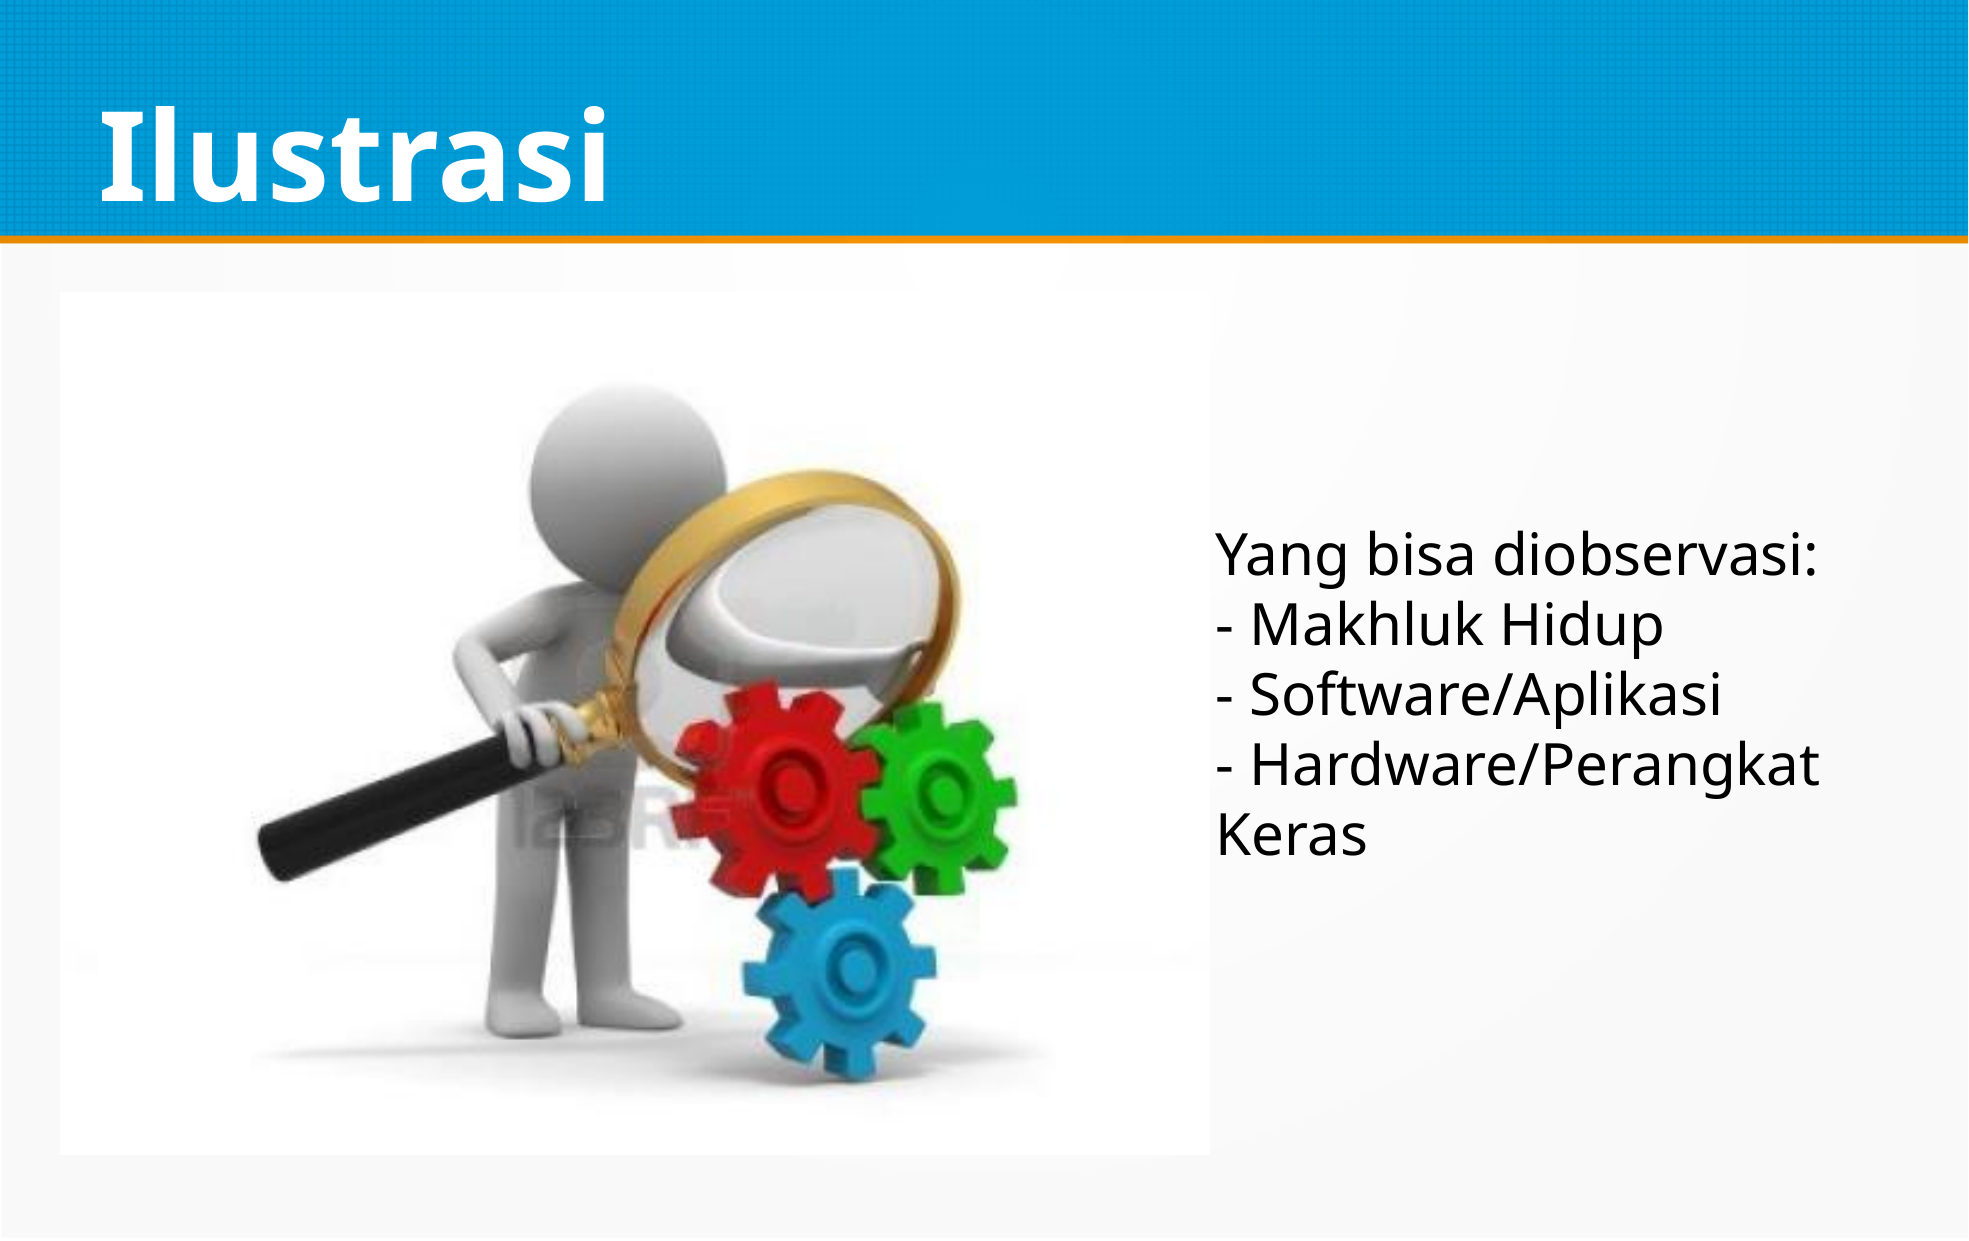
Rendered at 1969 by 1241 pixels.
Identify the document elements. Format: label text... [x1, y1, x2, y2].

text_box Ilustrasi [98, 19, 1870, 227]
picture [0, 236, 1969, 1241]
text_box Yang bisa diobservasi: - Makhluk Hidup - Software/Aplikasi - Hardware/Perangkat Keras [1215, 465, 1920, 919]
